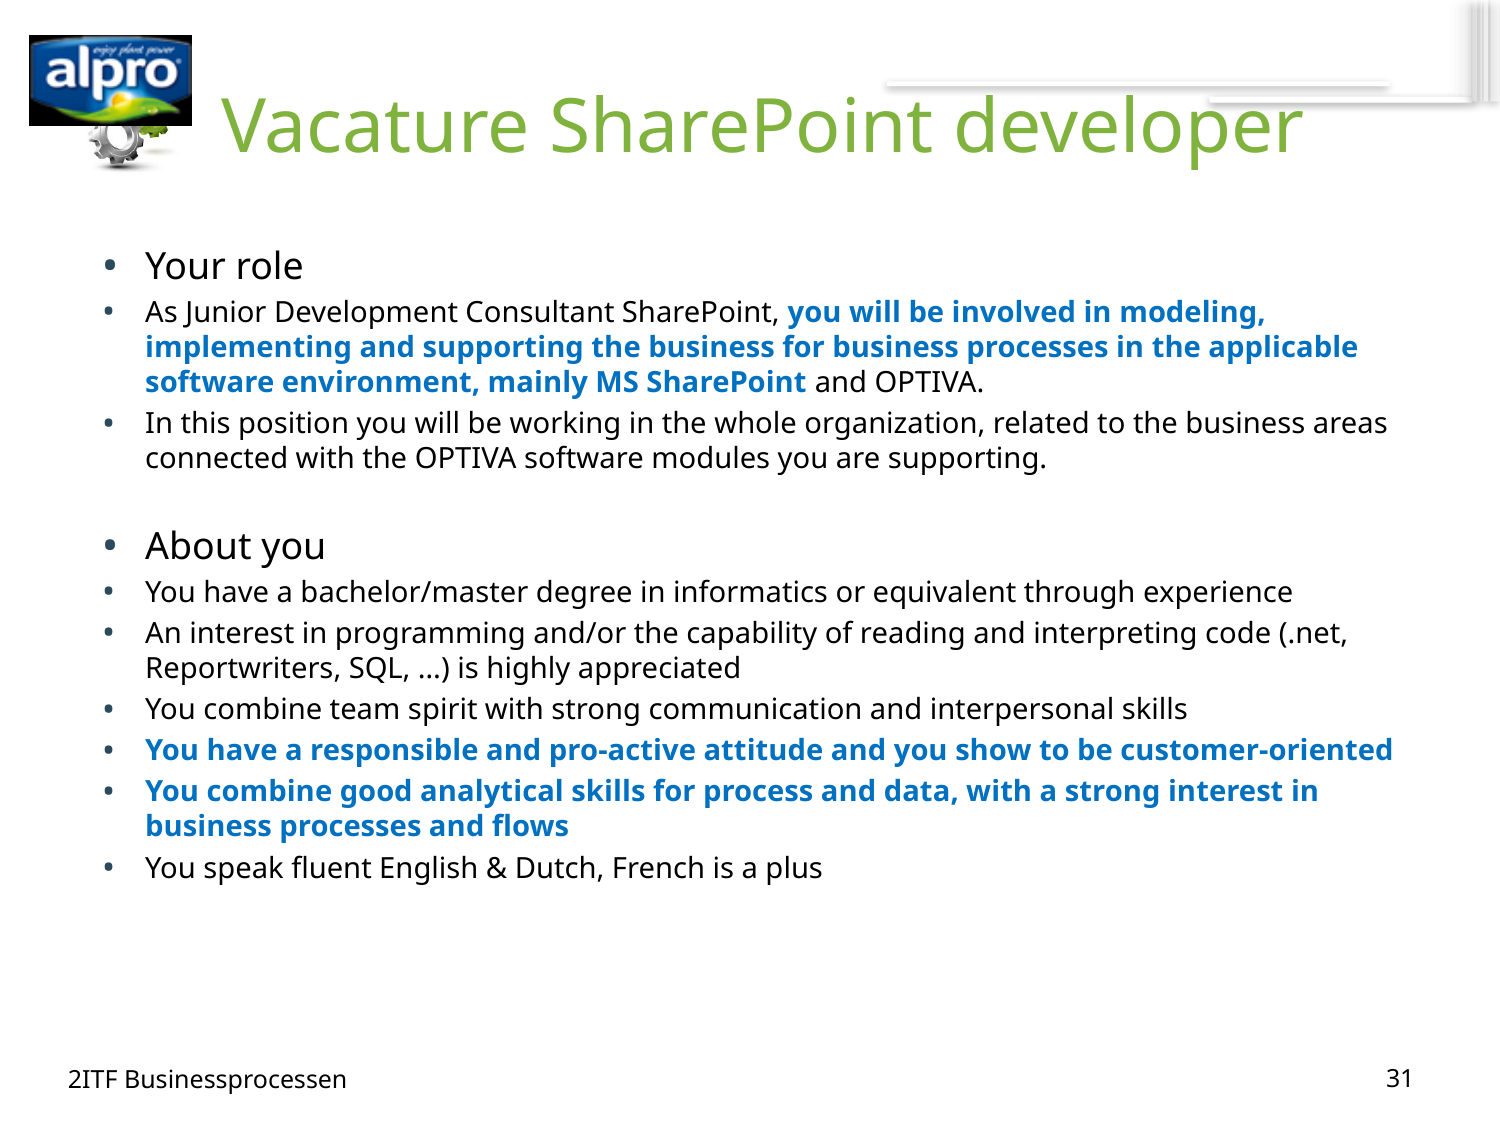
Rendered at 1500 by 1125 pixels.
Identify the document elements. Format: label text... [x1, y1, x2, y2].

list Your role As Junior Development Consultant SharePoint, you will be involved in modeling, implementing and supporting the business for business processes in the applicable software environment, mainly MS SharePoint and OPTIVA. In this position you will be working in the whole organization, related to the business areas connected with the OPTIVA software modules you are supporting. About you You have a bachelor/master degree in informatics or equivalent through experience An interest in programming and/or the capability of reading and interpreting code (.net, Reportwriters, SQL, …) is highly appreciated You combine team spirit with strong communication and interpersonal skills You have a responsible and pro-active attitude and you show to be customer-oriented You combine good analytical skills for process and data, with a strong interest in business processes and flows You speak fluent English & Dutch, French is a plus [70, 234, 1421, 1055]
picture [29, 34, 192, 176]
slide_number 31 [1371, 1054, 1497, 1115]
title Vacature SharePoint developer [206, 35, 1418, 211]
